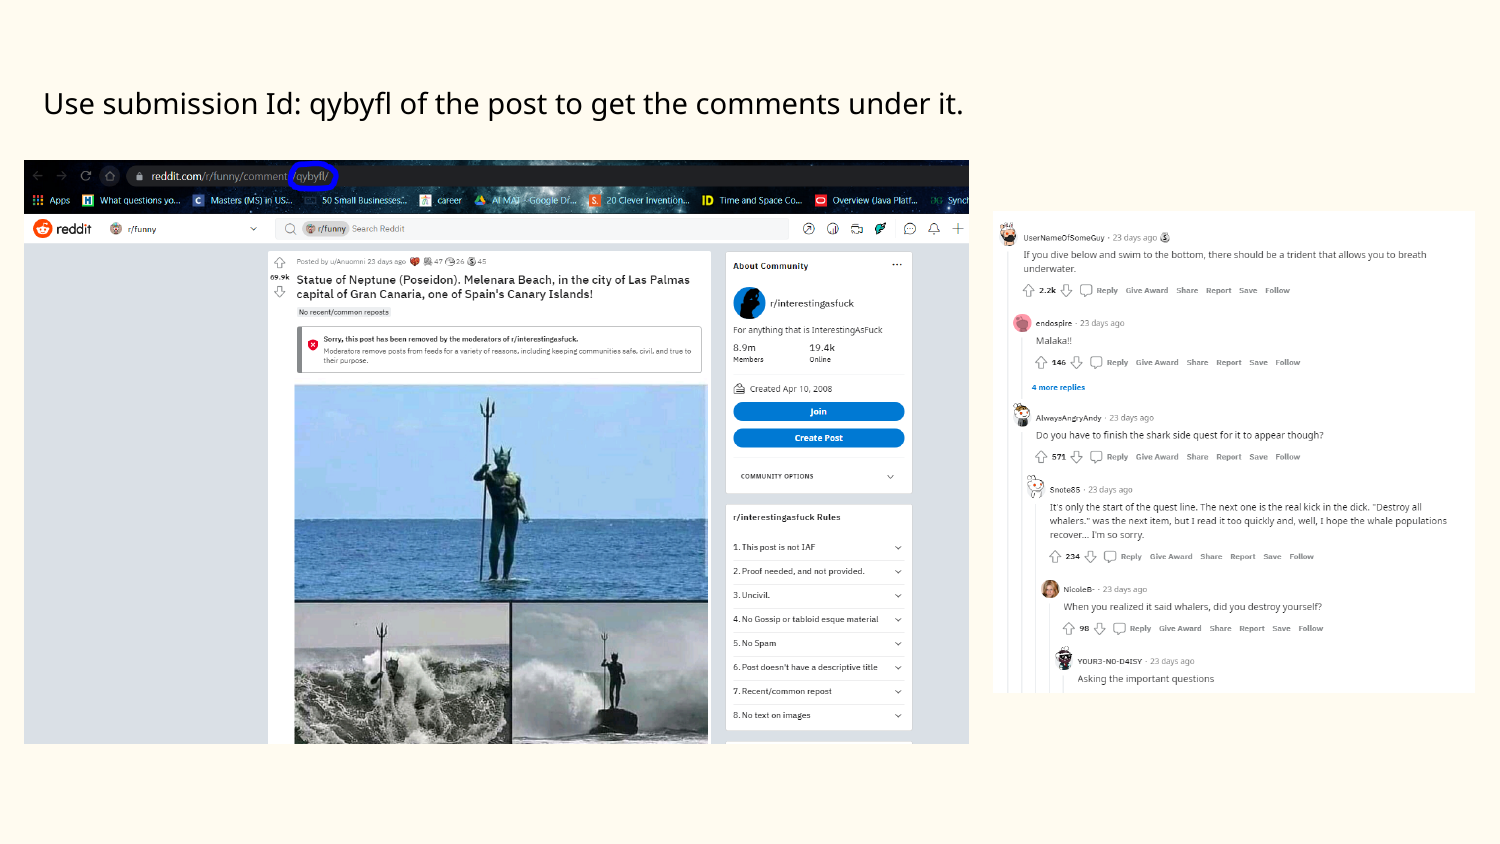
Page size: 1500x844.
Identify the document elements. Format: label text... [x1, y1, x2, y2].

text_box Use submission Id: qybyfl of the post to get the comments under it. [28, 70, 1069, 136]
picture [992, 210, 1476, 694]
picture [24, 160, 969, 744]
